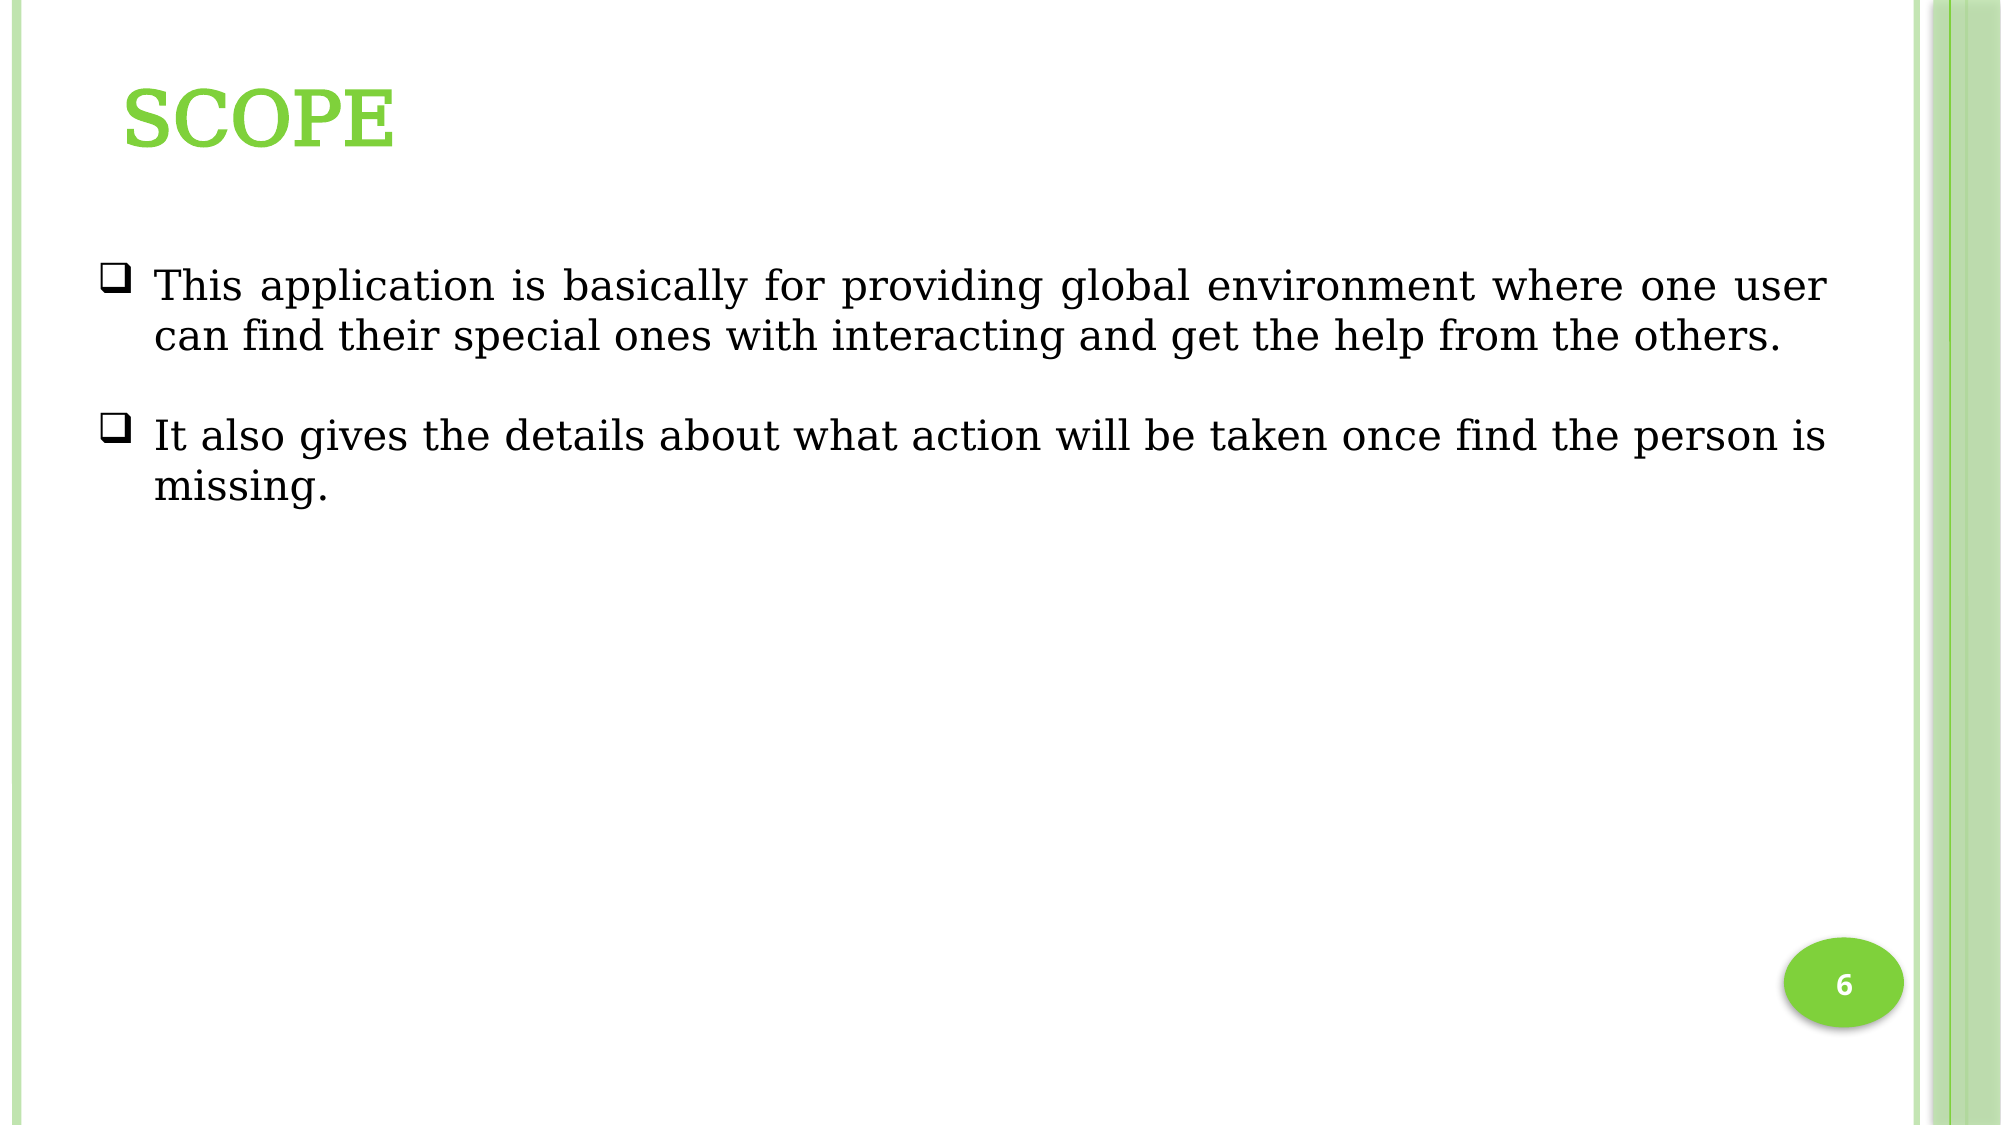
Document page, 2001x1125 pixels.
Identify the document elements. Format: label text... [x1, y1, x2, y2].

slide_number 6 [1777, 940, 1912, 1027]
text_box SCOPE [106, 62, 413, 168]
text_box This application is basically for providing global environment where one user can find their special ones with interacting and get the help from the others. It also gives the details about what action will be taken once find the person is missing. [82, 251, 1843, 562]
